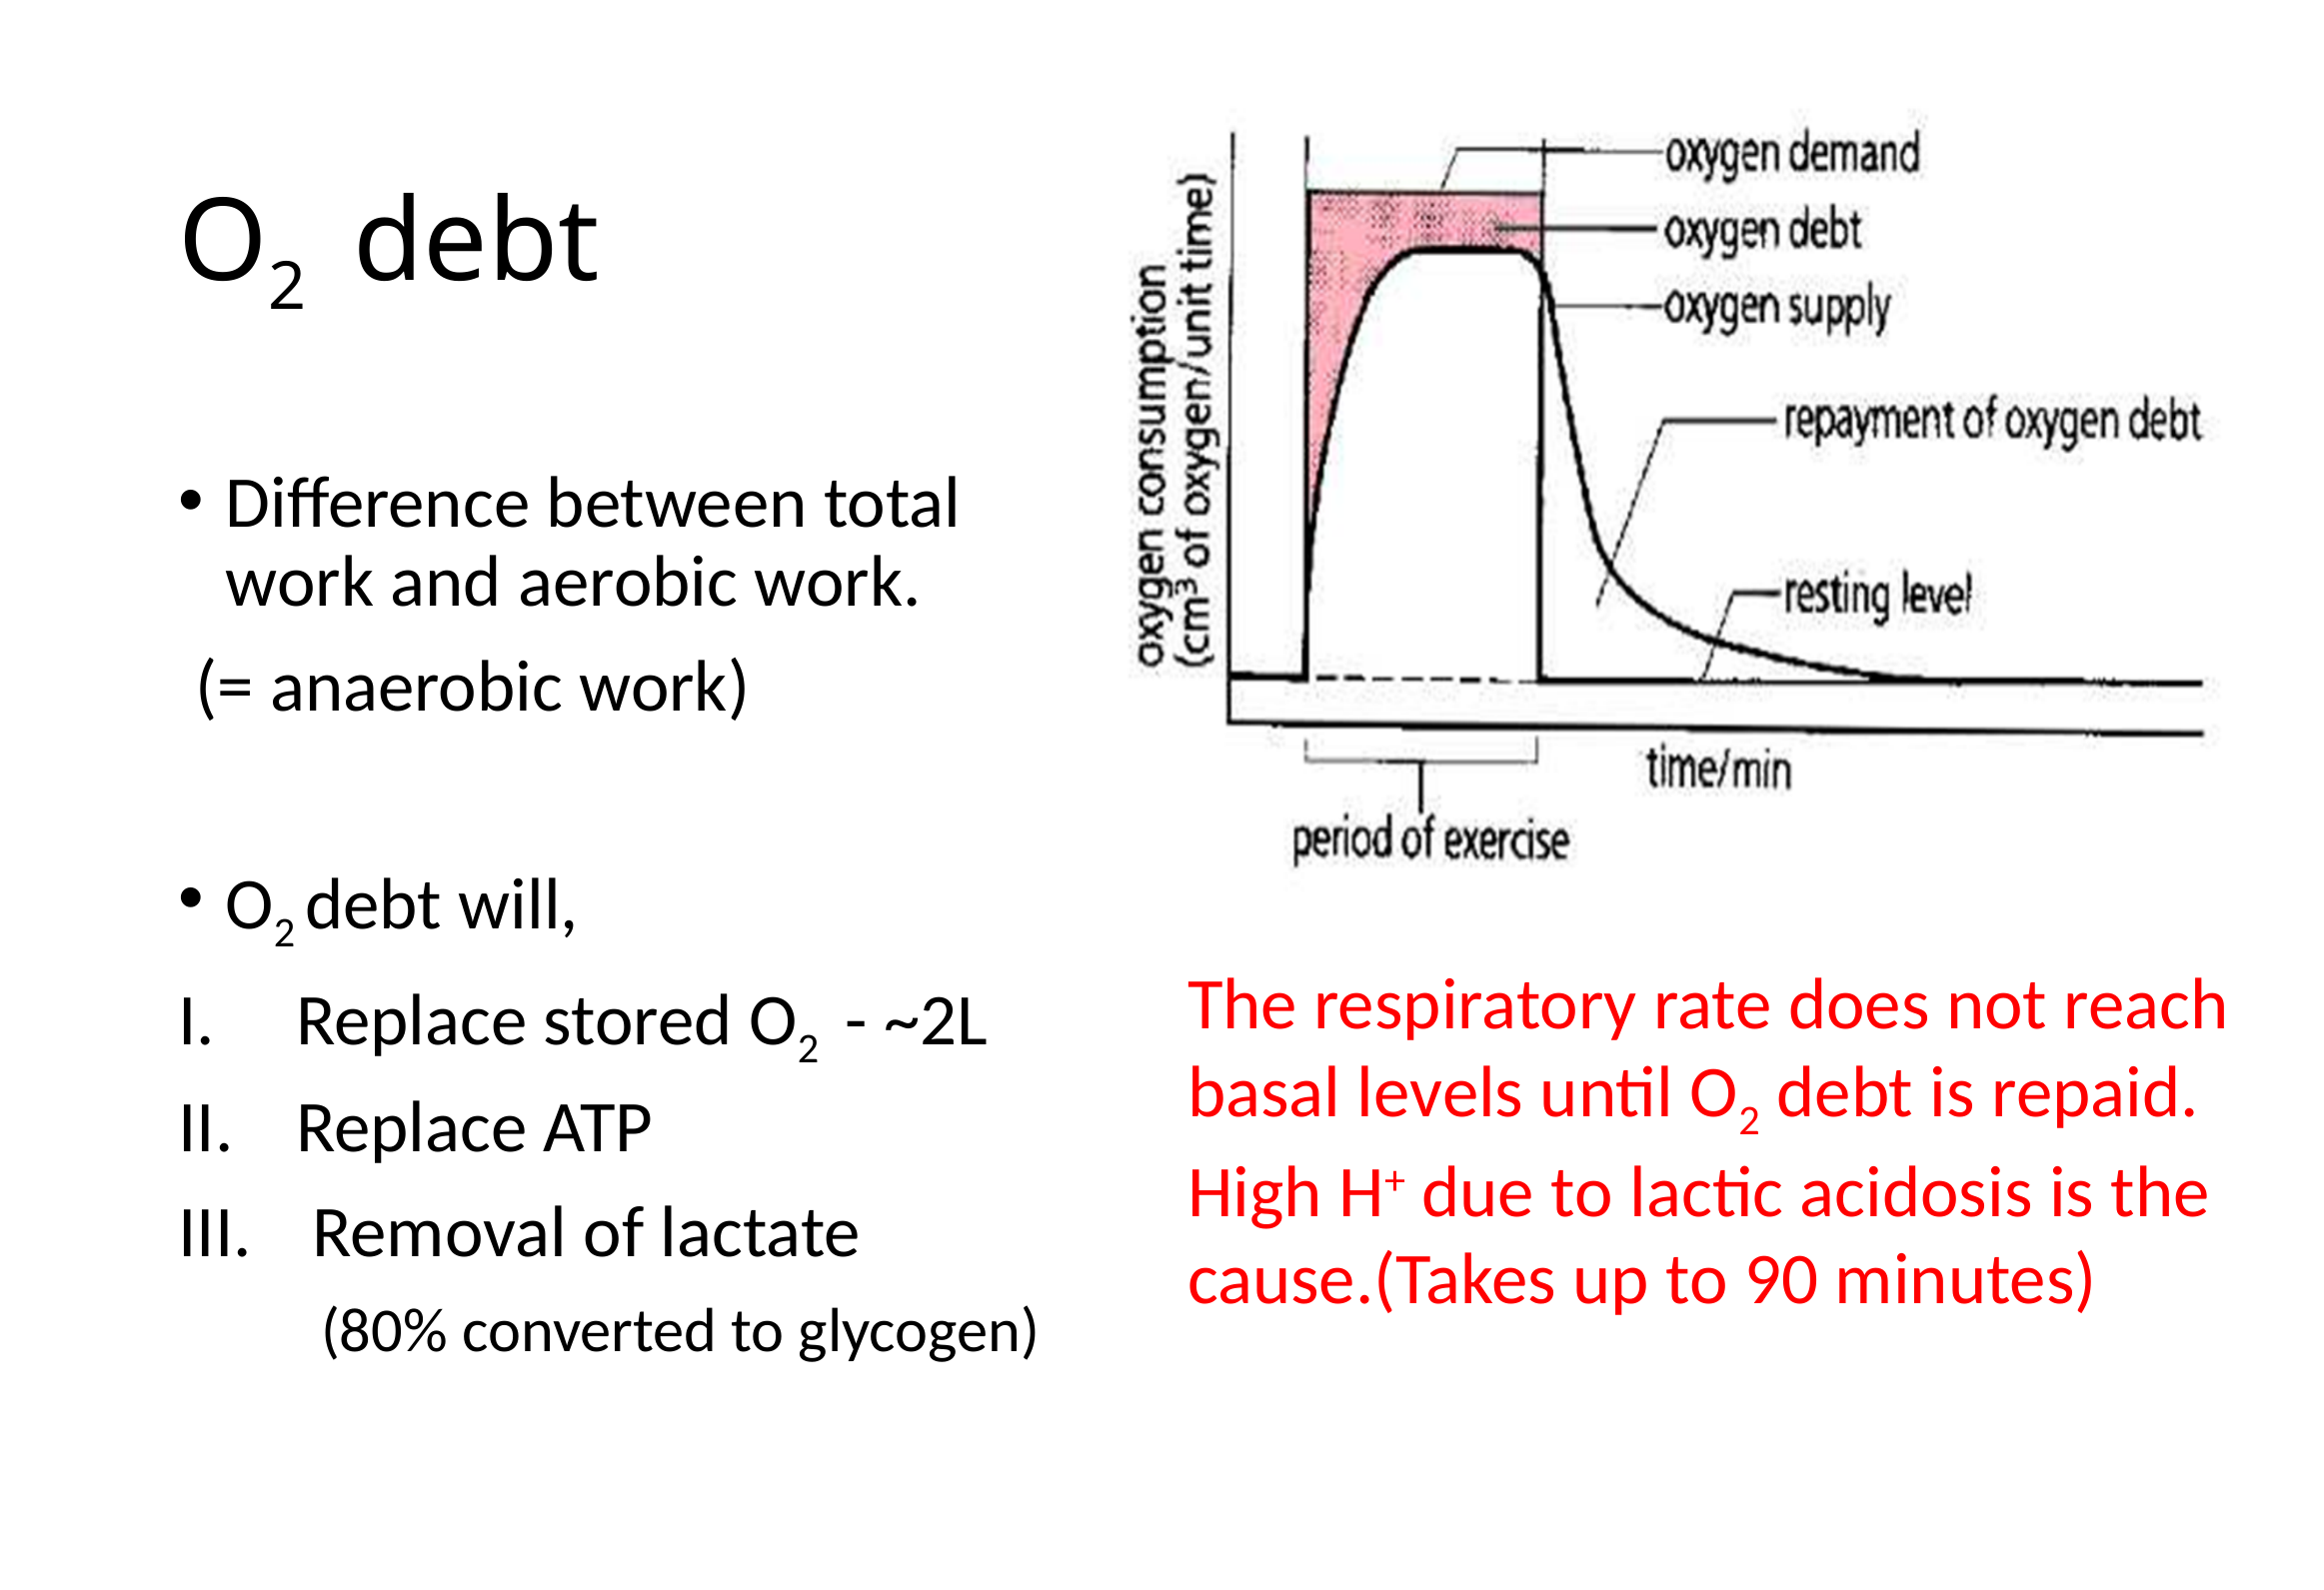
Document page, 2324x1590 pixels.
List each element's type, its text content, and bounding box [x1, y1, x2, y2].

title O2 debt [159, 84, 1071, 392]
picture [1071, 62, 2288, 920]
list Difference between total work and aerobic work. (= anaerobic work) O2 debt will, Replace stored O2 - ~2L Replace ATP Removal of lactate (80% converted to glycogen) [159, 455, 1106, 1432]
text_box The respiratory rate does not reach basal levels until O2 debt is repaid. High H+ due to lactic acidosis is the cause.(Takes up to 90 minutes) [1168, 946, 2254, 1328]
